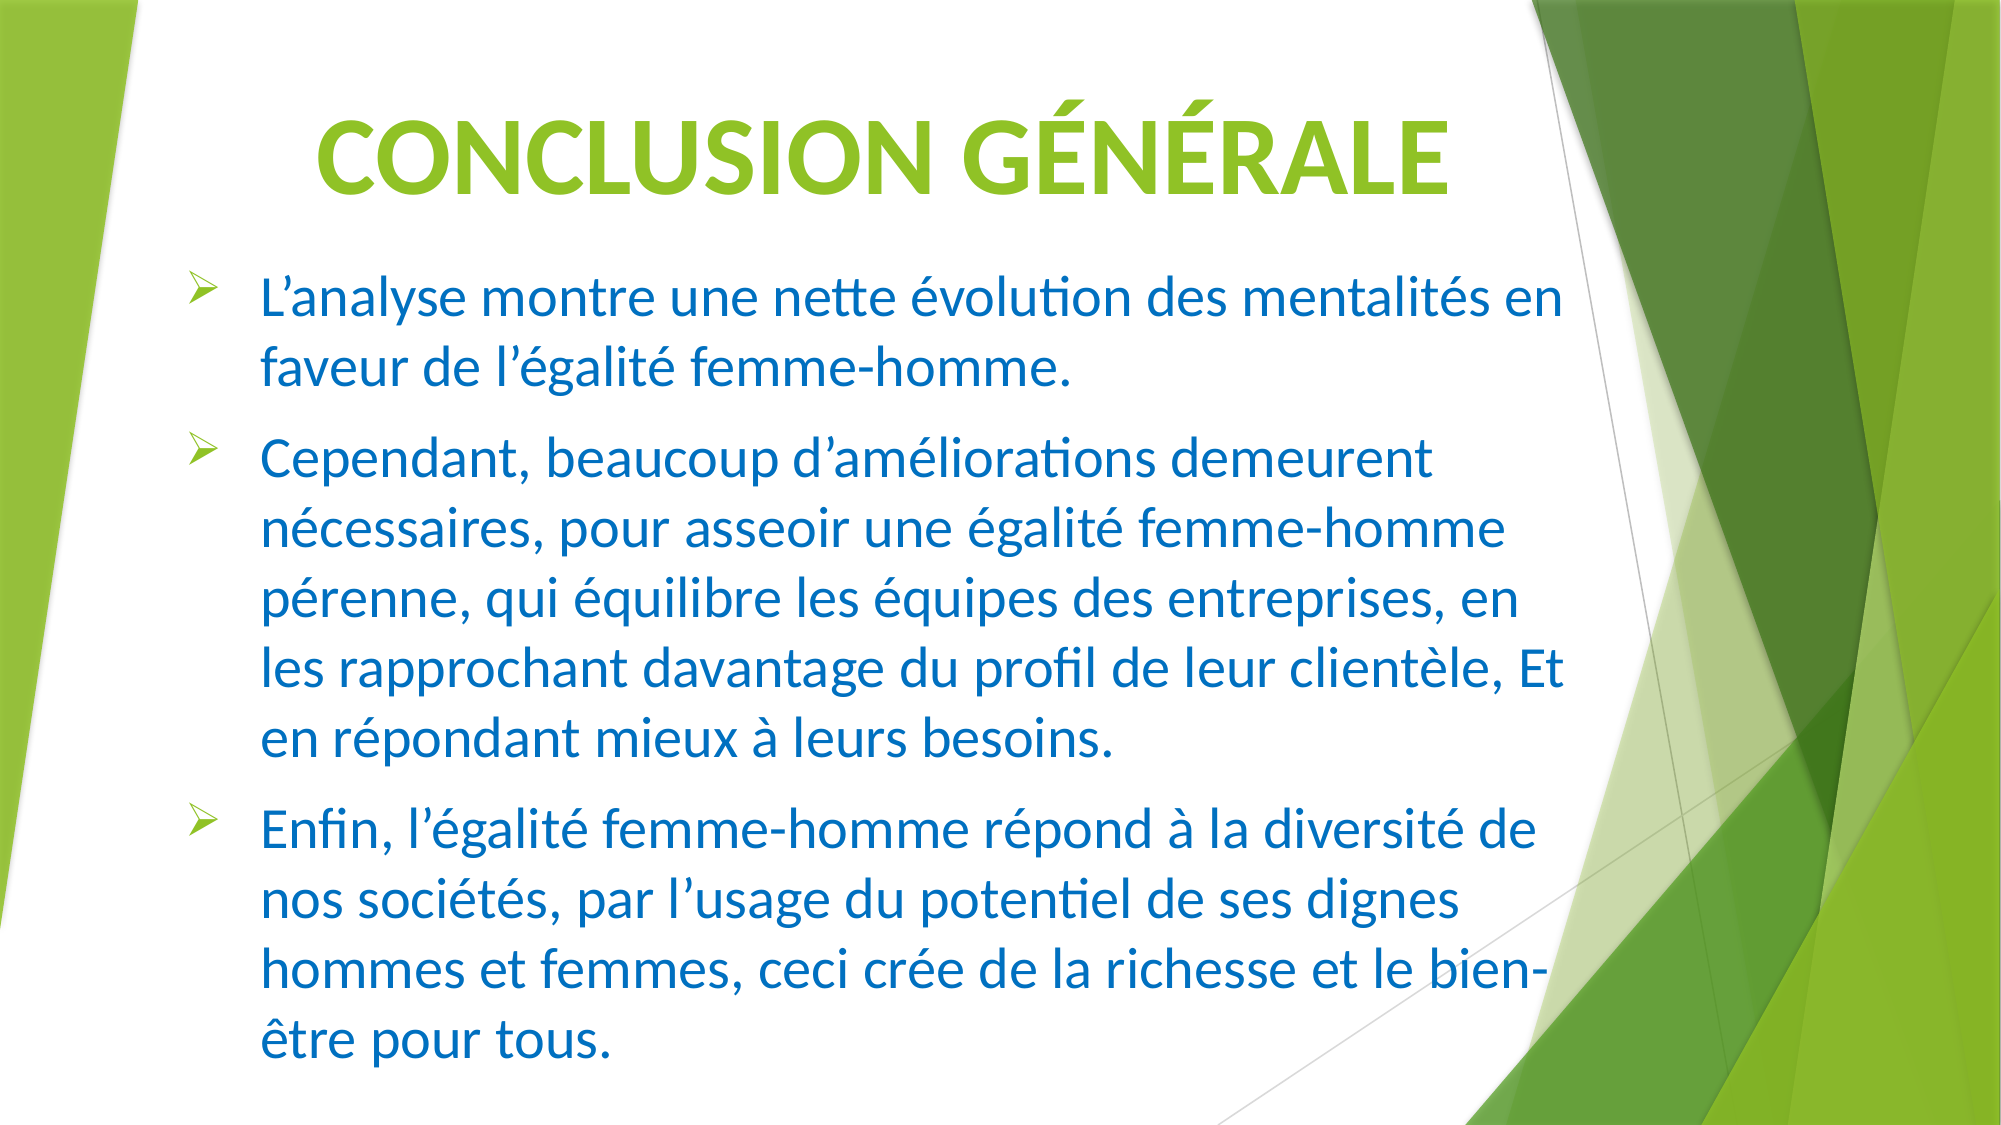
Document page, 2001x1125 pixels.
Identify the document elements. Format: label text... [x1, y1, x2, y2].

title CONCLUSION Générale [247, 74, 1522, 225]
subtitle L’analyse montre une nette évolution des mentalités en faveur de l’égalité femme-homme. Cependant, beaucoup d’améliorations demeurent nécessaires, pour asseoir une égalité femme-homme pérenne, qui équilibre les équipes des entreprises, en les rapprochant davantage du profil de leur clientèle, Et en répondant mieux à leurs besoins. Enfin, l’égalité femme-homme répond à la diversité de nos sociétés, par l’usage du potentiel de ses dignes hommes et femmes, ceci crée de la richesse et le bien-être pour tous. [170, 251, 1602, 1050]
